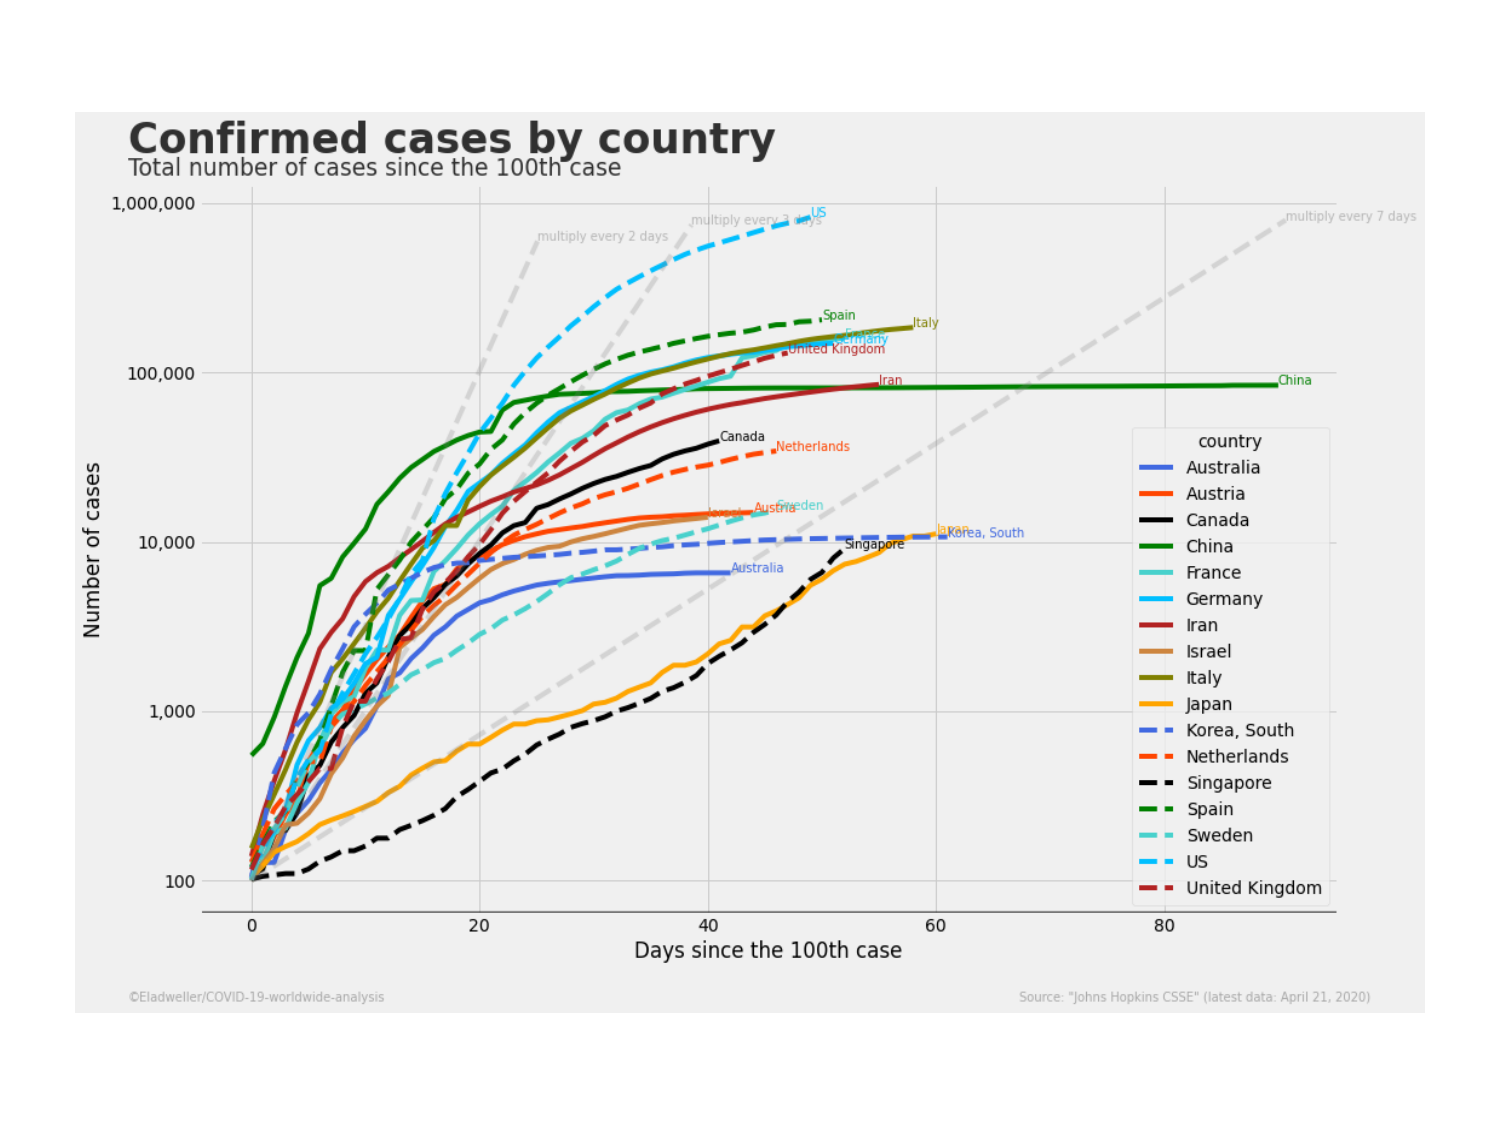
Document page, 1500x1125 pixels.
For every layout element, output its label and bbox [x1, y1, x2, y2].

picture [74, 112, 1426, 1013]
